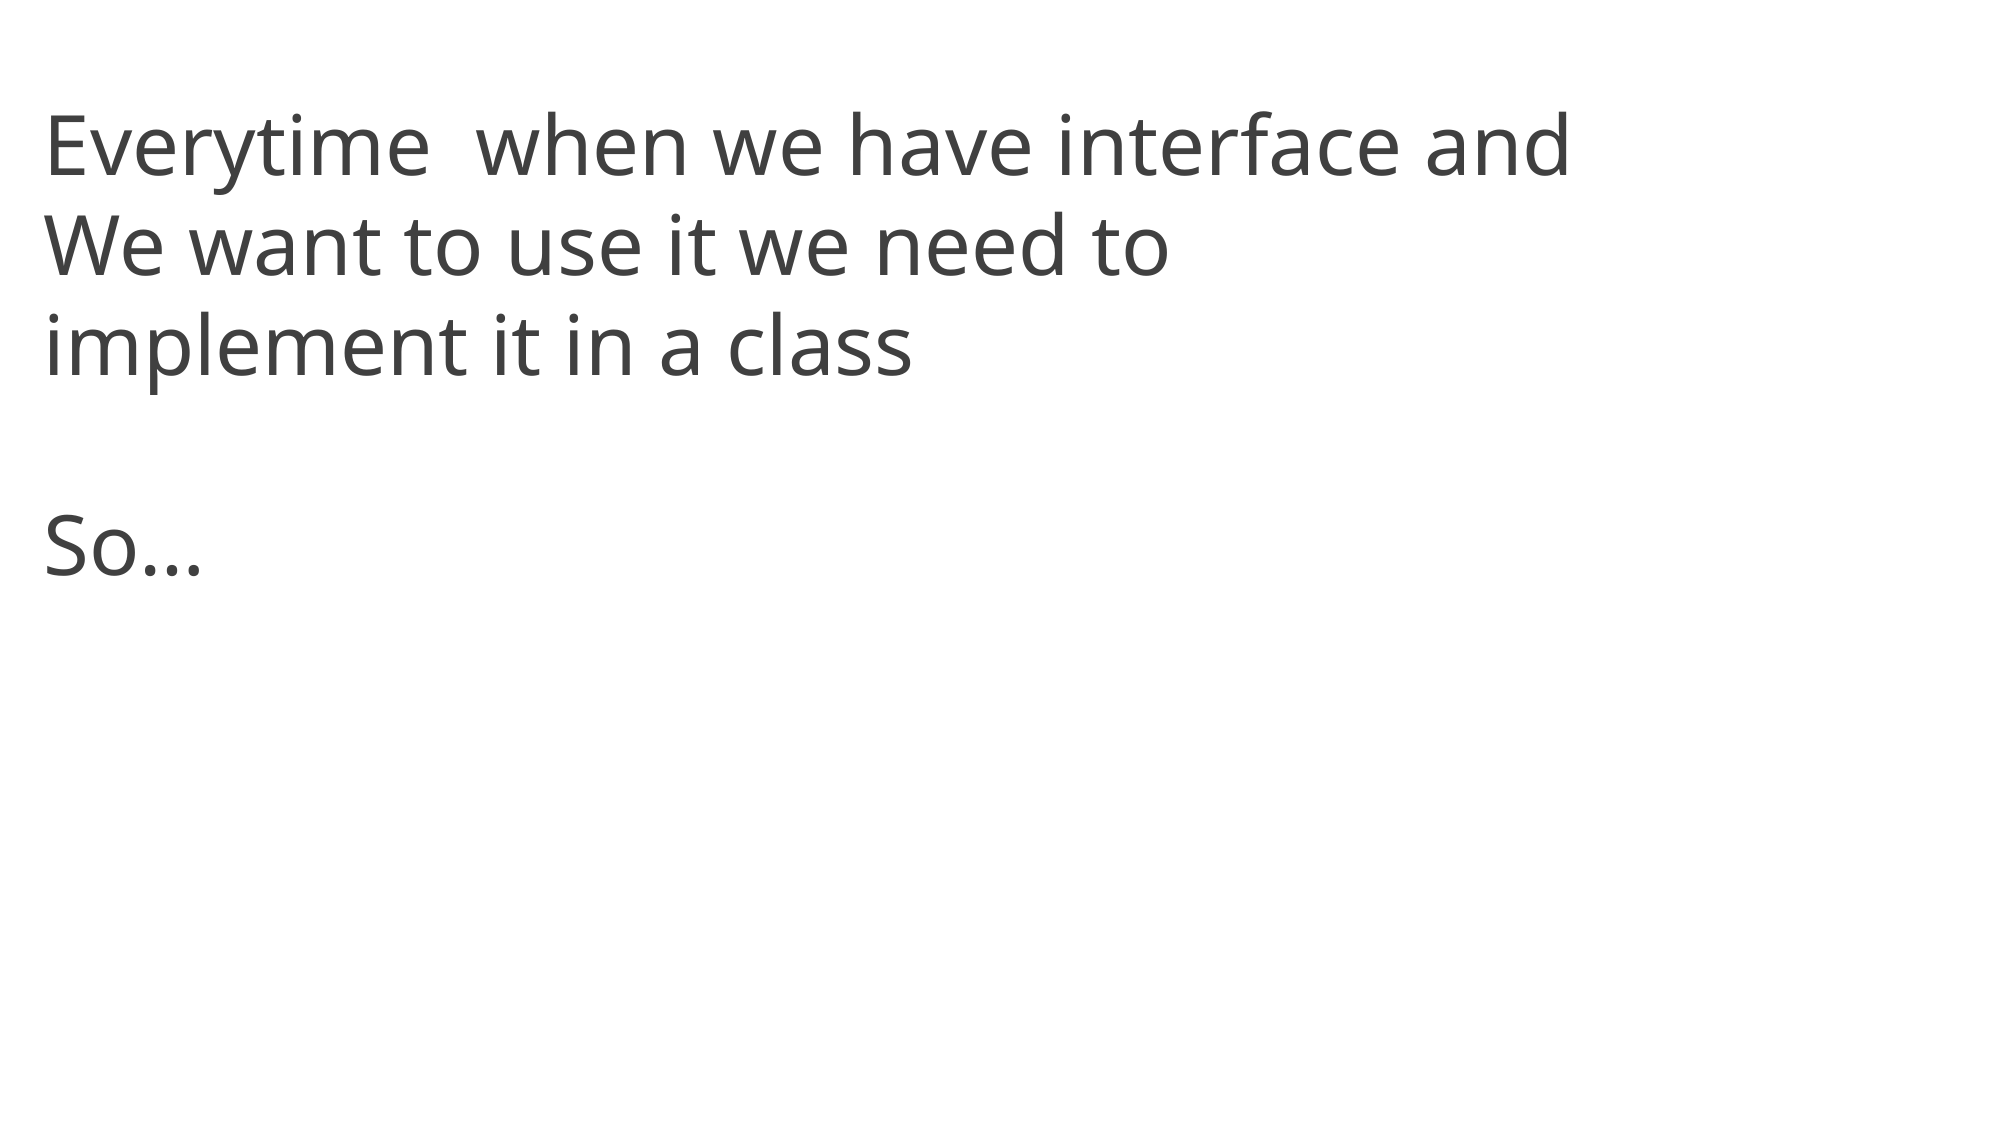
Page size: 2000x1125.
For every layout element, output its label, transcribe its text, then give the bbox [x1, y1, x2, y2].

text_box Everytime when we have interface and We want to use it we need to implement it in a class So… [43, 92, 1597, 593]
